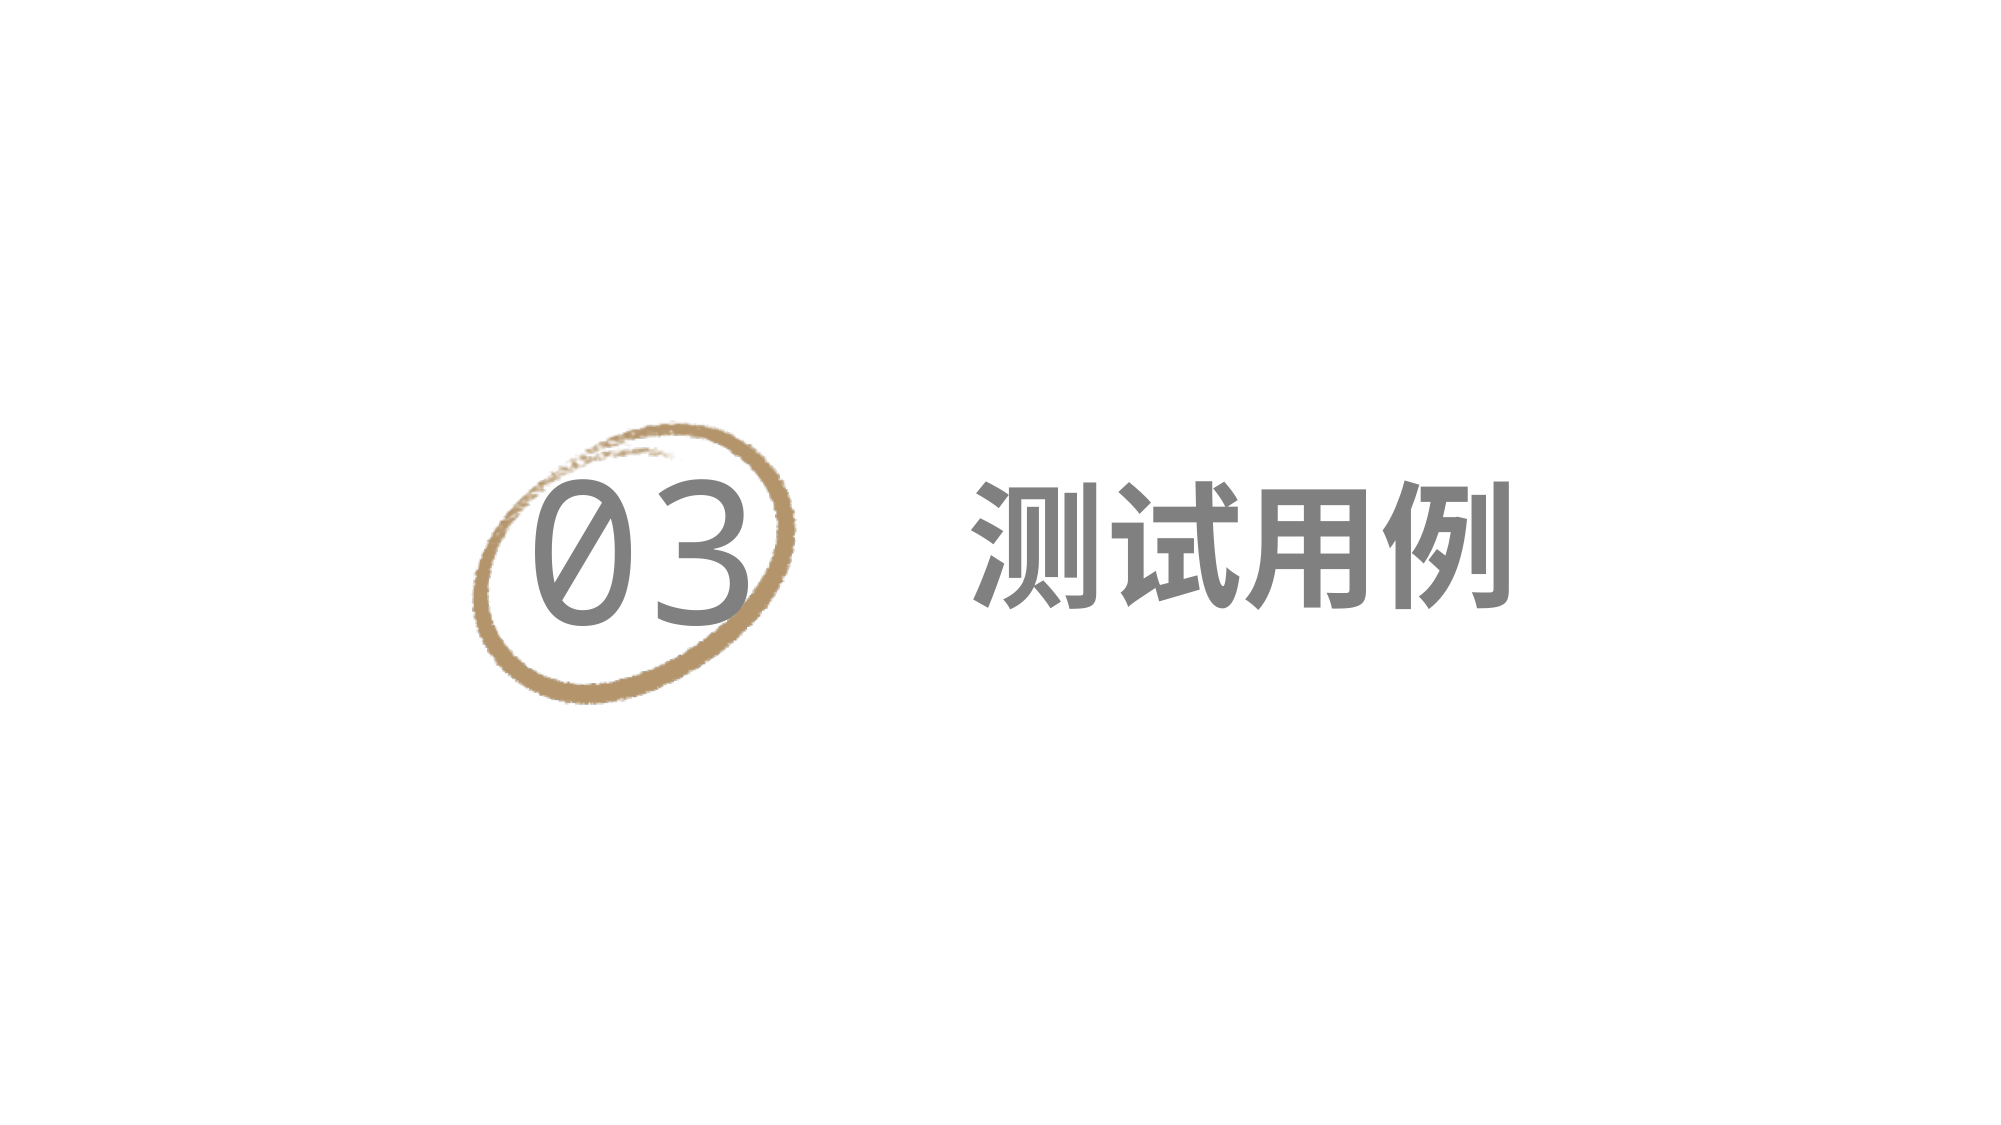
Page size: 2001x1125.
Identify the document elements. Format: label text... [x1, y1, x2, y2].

text_box 测试用例 [953, 452, 1533, 633]
picture [466, 416, 803, 709]
